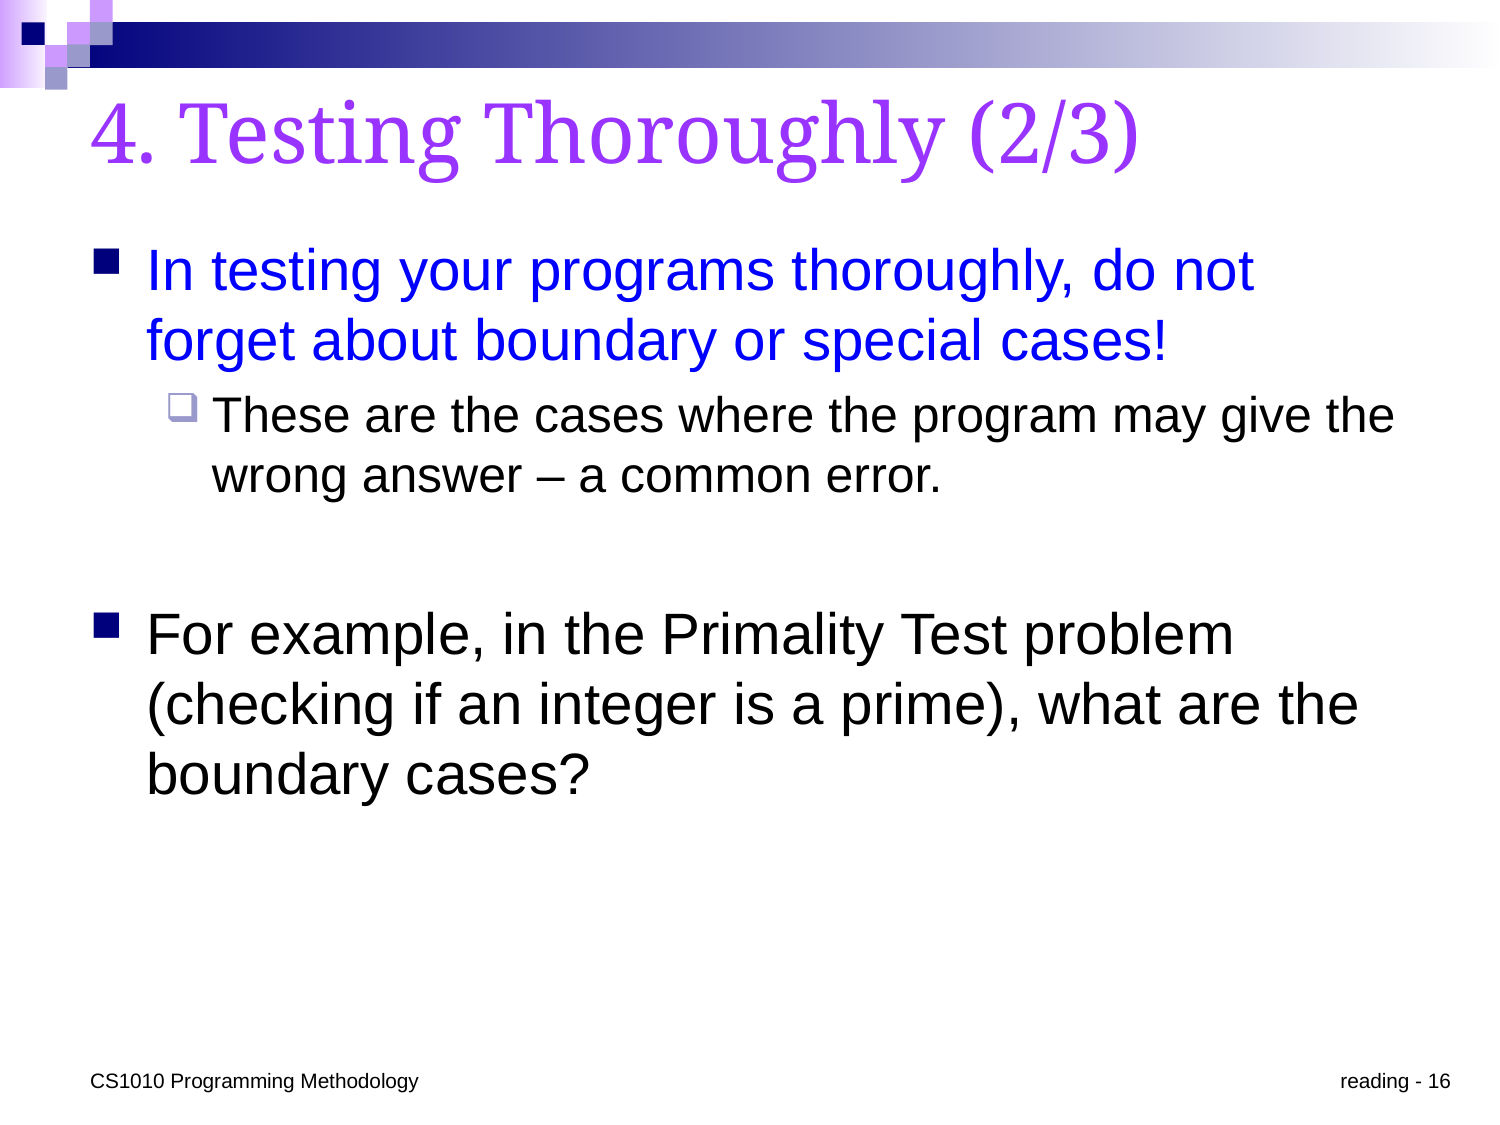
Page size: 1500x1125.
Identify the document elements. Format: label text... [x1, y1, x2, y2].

title 4. Testing Thoroughly (2/3) [74, 63, 1426, 197]
footer CS1010 Programming Methodology [74, 963, 439, 1101]
text_box reading - 16 [1254, 1060, 1466, 1100]
list In testing your programs thoroughly, do not forget about boundary or special cases! These are the cases where the program may give the wrong answer – a common error. For example, in the Primality Test problem (checking if an integer is a prime), what are the boundary cases? [74, 224, 1426, 963]
